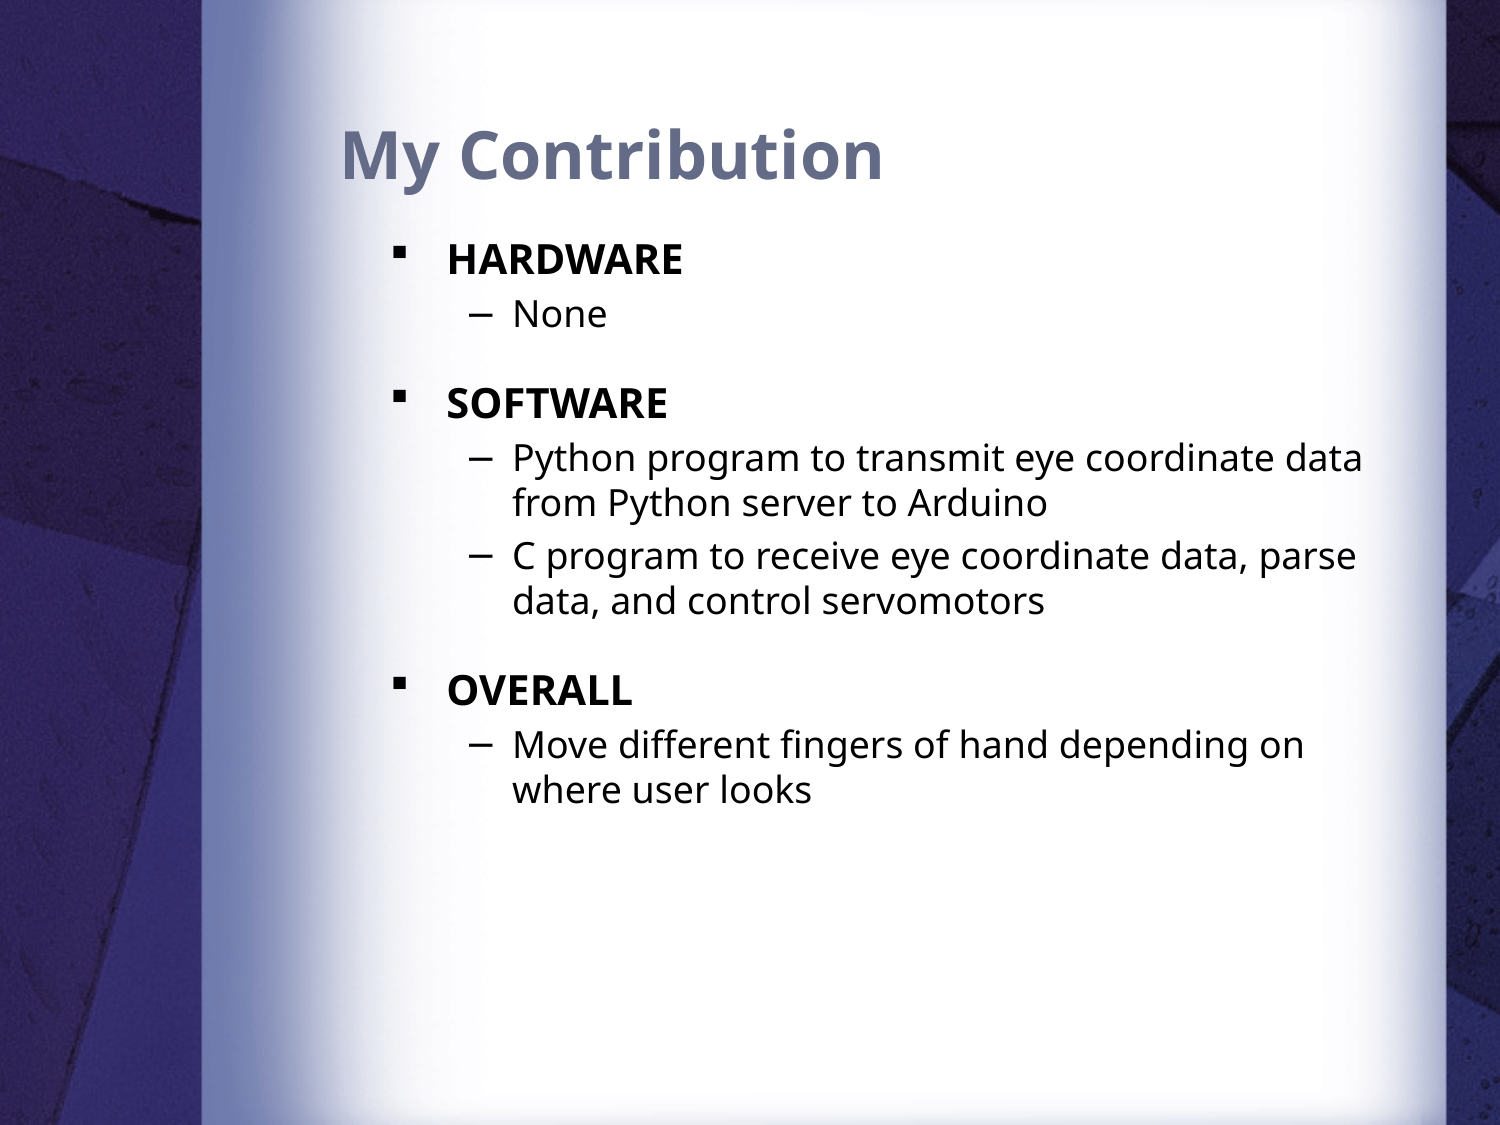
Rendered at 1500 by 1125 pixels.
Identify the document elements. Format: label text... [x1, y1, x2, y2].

list HARDWARE None SOFTWARE Python program to transmit eye coordinate data from Python server to Arduino C program to receive eye coordinate data, parse data, and control servomotors OVERALL Move different fingers of hand depending on where user looks [375, 224, 1400, 1013]
picture [0, 0, 1500, 1125]
title My Contribution [324, 37, 1400, 200]
